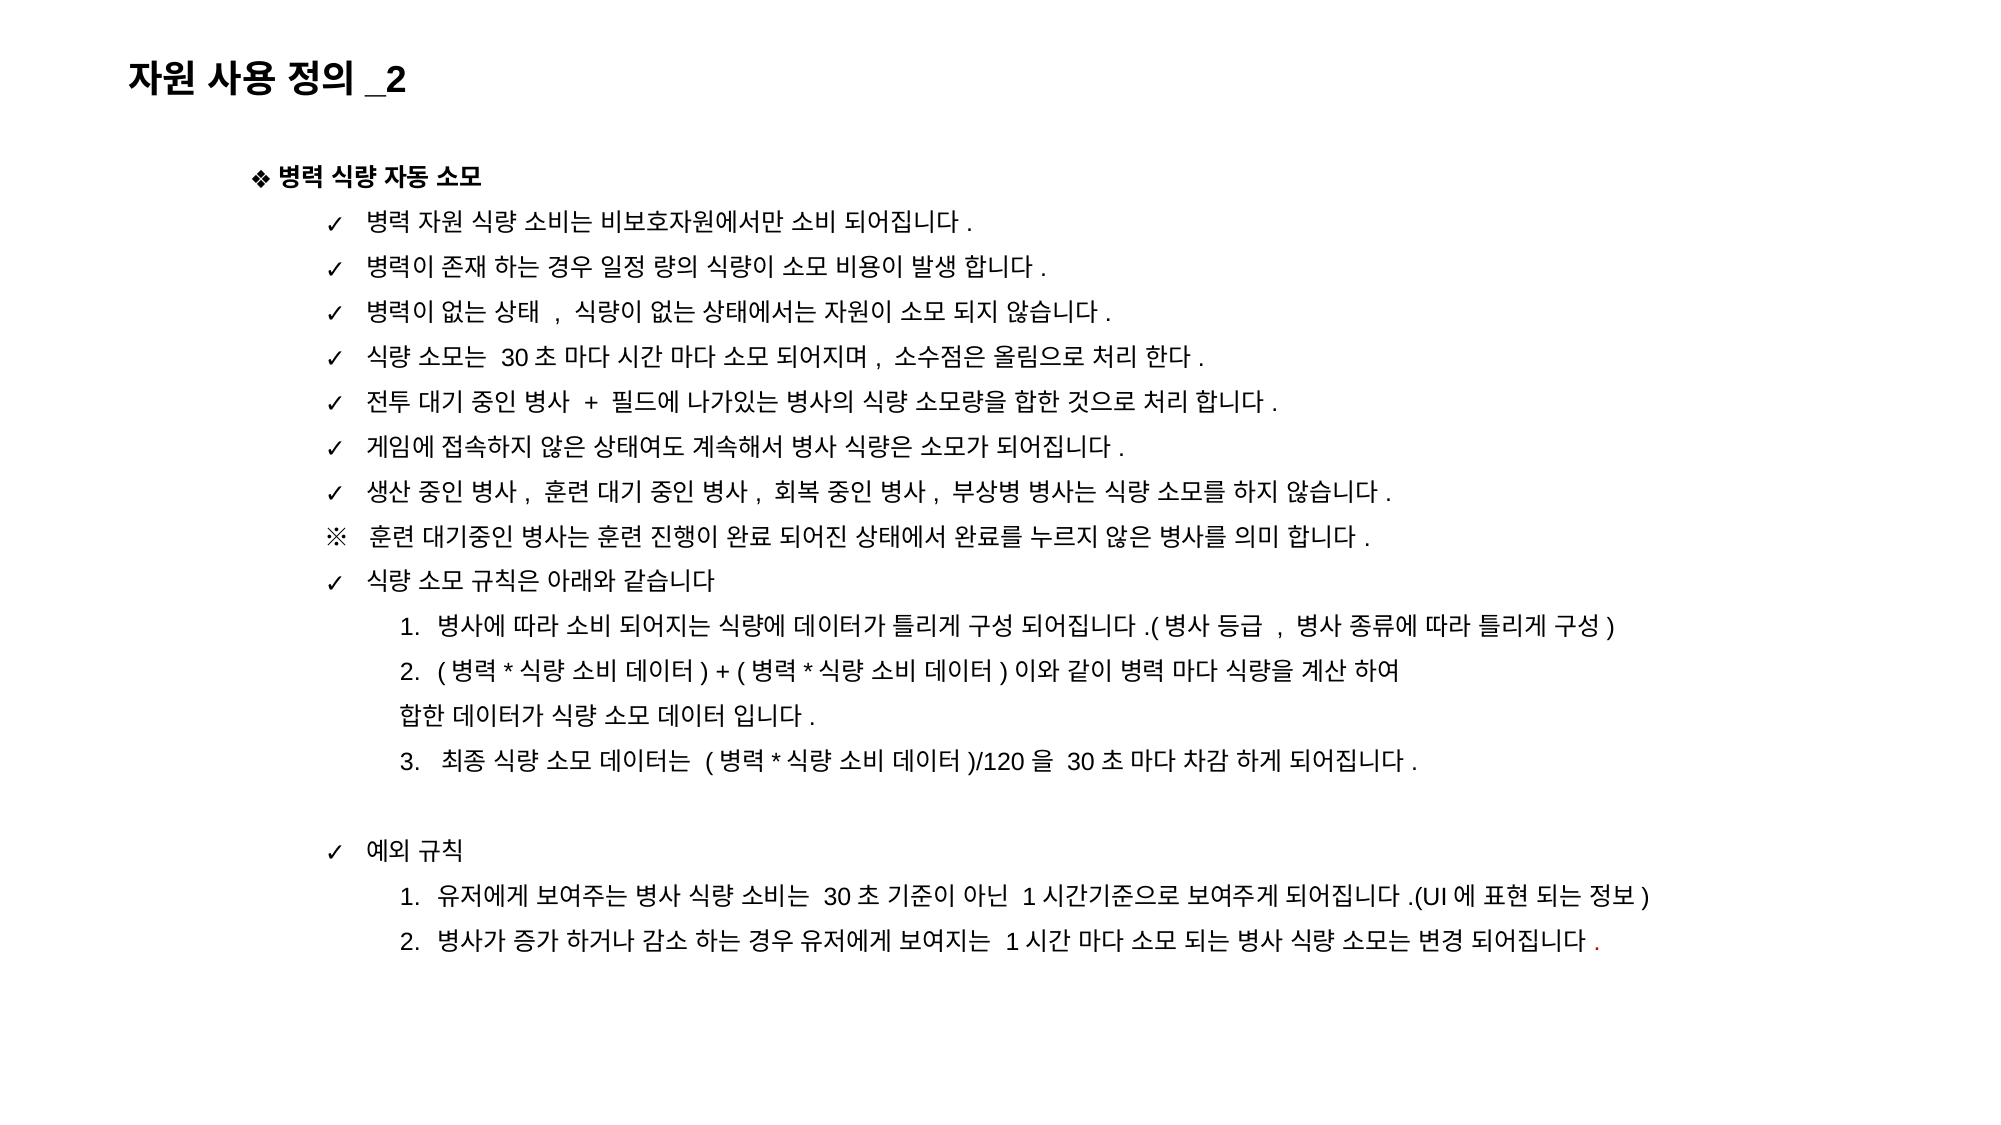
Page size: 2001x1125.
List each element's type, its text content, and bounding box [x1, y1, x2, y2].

text_box 병력 식량 자동 소모 병력 자원 식량 소비는 비보호자원에서만 소비 되어집니다. 병력이 존재 하는 경우 일정 량의 식량이 소모 비용이 발생 합니다. 병력이 없는 상태 , 식량이 없는 상태에서는 자원이 소모 되지 않습니다. 식량 소모는 30초 마다 시간 마다 소모 되어지며, 소수점은 올림으로 처리 한다. 전투 대기 중인 병사 + 필드에 나가있는 병사의 식량 소모량을 합한 것으로 처리 합니다. 게임에 접속하지 않은 상태여도 계속해서 병사 식량은 소모가 되어집니다. 생산 중인 병사, 훈련 대기 중인 병사, 회복 중인 병사, 부상병 병사는 식량 소모를 하지 않습니다. ※ 훈련 대기중인 병사는 훈련 진행이 완료 되어진 상태에서 완료를 누르지 않은 병사를 의미 합니다. 식량 소모 규칙은 아래와 같습니다 병사에 따라 소비 되어지는 식량에 데이터가 틀리게 구성 되어집니다.(병사 등급 , 병사 종류에 따라 틀리게 구성) (병력*식량 소비 데이터) + (병력*식량 소비 데이터)이와 같이 병력 마다 식량을 계산 하여 합한 데이터가 식량 소모 데이터 입니다. 3. 최종 식량 소모 데이터는 (병력*식량 소비 데이터)/120을 30초 마다 차감 하게 되어집니다. 예외 규칙 유저에게 보여주는 병사 식량 소비는 30초 기준이 아닌 1시간기준으로 보여주게 되어집니다.(UI에 표현 되는 정보) 병사가 증가 하거나 감소 하는 경우 유저에게 보여지는 1시간 마다 소모 되는 병사 식량 소모는 변경 되어집니다. [160, 109, 1824, 1034]
text_box 자원 사용 정의_2 [113, 47, 436, 108]
